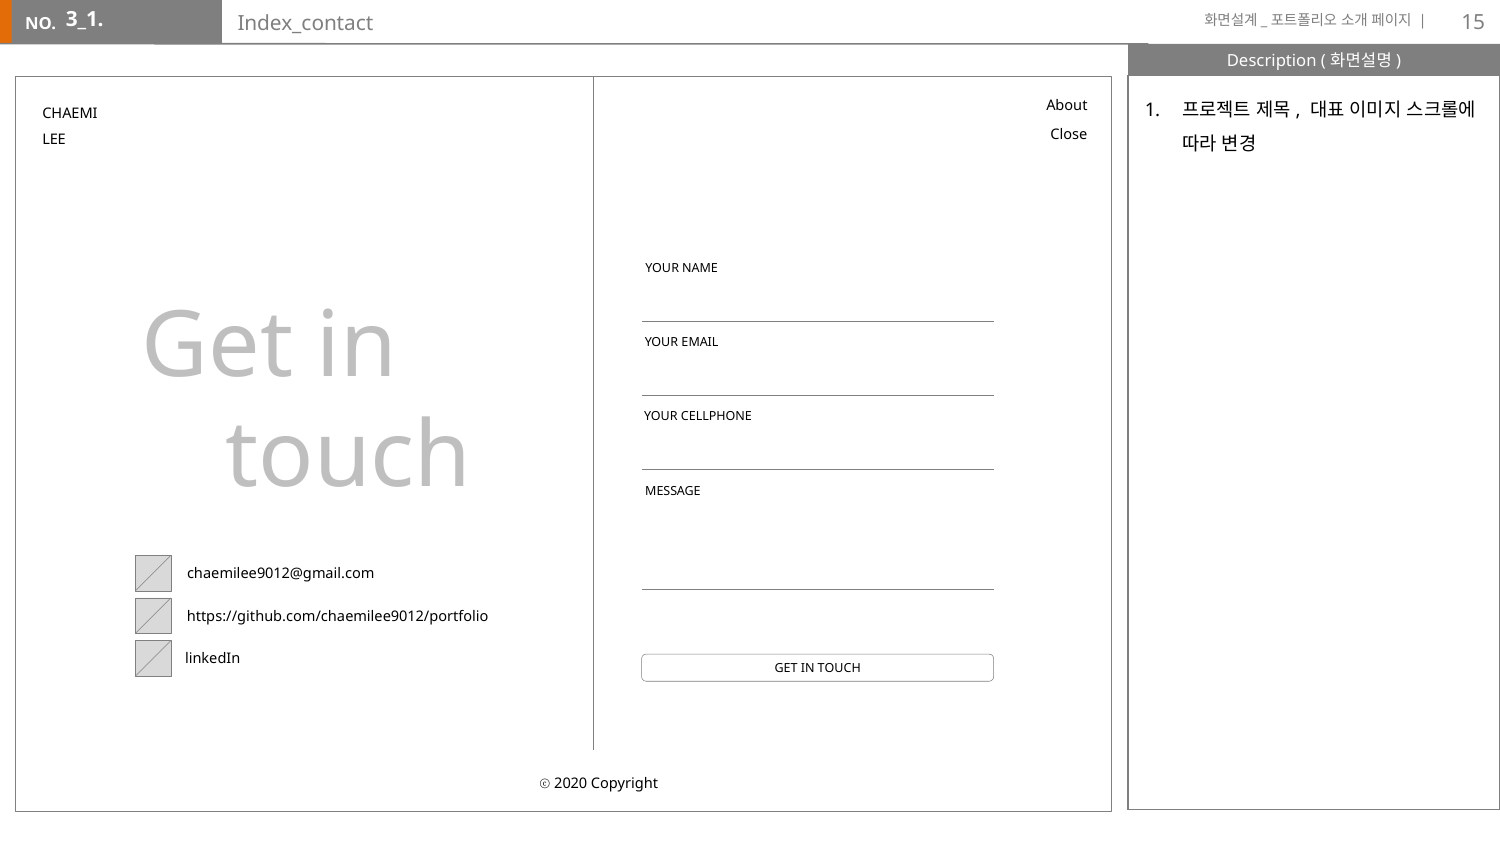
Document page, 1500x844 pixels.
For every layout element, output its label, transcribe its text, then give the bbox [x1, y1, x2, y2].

list 3_1. [13, 0, 179, 38]
text_box chaemilee9012@gmail.com [174, 556, 390, 589]
text_box [14, 74, 1113, 813]
list 프로젝트 제목, 대표 이미지 스크롤에 따라 변경 [1130, 78, 1500, 810]
text_box ⓒ 2020 Copyright [524, 766, 674, 799]
text_box linkedIn [175, 641, 256, 675]
text_box MESSAGE [630, 475, 716, 506]
text_box YOUR NAME [630, 252, 733, 282]
text_box [597, 86, 1104, 752]
text_box CHAEMI LEE [27, 87, 128, 156]
text_box YOUR CELLPHONE [629, 400, 767, 431]
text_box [135, 555, 172, 592]
text_box Close [1021, 117, 1103, 150]
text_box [135, 598, 172, 634]
slide_number 15 [1409, 0, 1500, 46]
text_box Get in touch [127, 277, 487, 513]
text_box https://github.com/chaemilee9012/portfolio [174, 599, 504, 632]
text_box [135, 640, 172, 677]
text_box GET IN TOUCH [639, 651, 996, 684]
text_box About [1017, 87, 1103, 121]
text_box YOUR EMAIL [630, 326, 734, 356]
title Index_contact [222, 0, 1144, 43]
